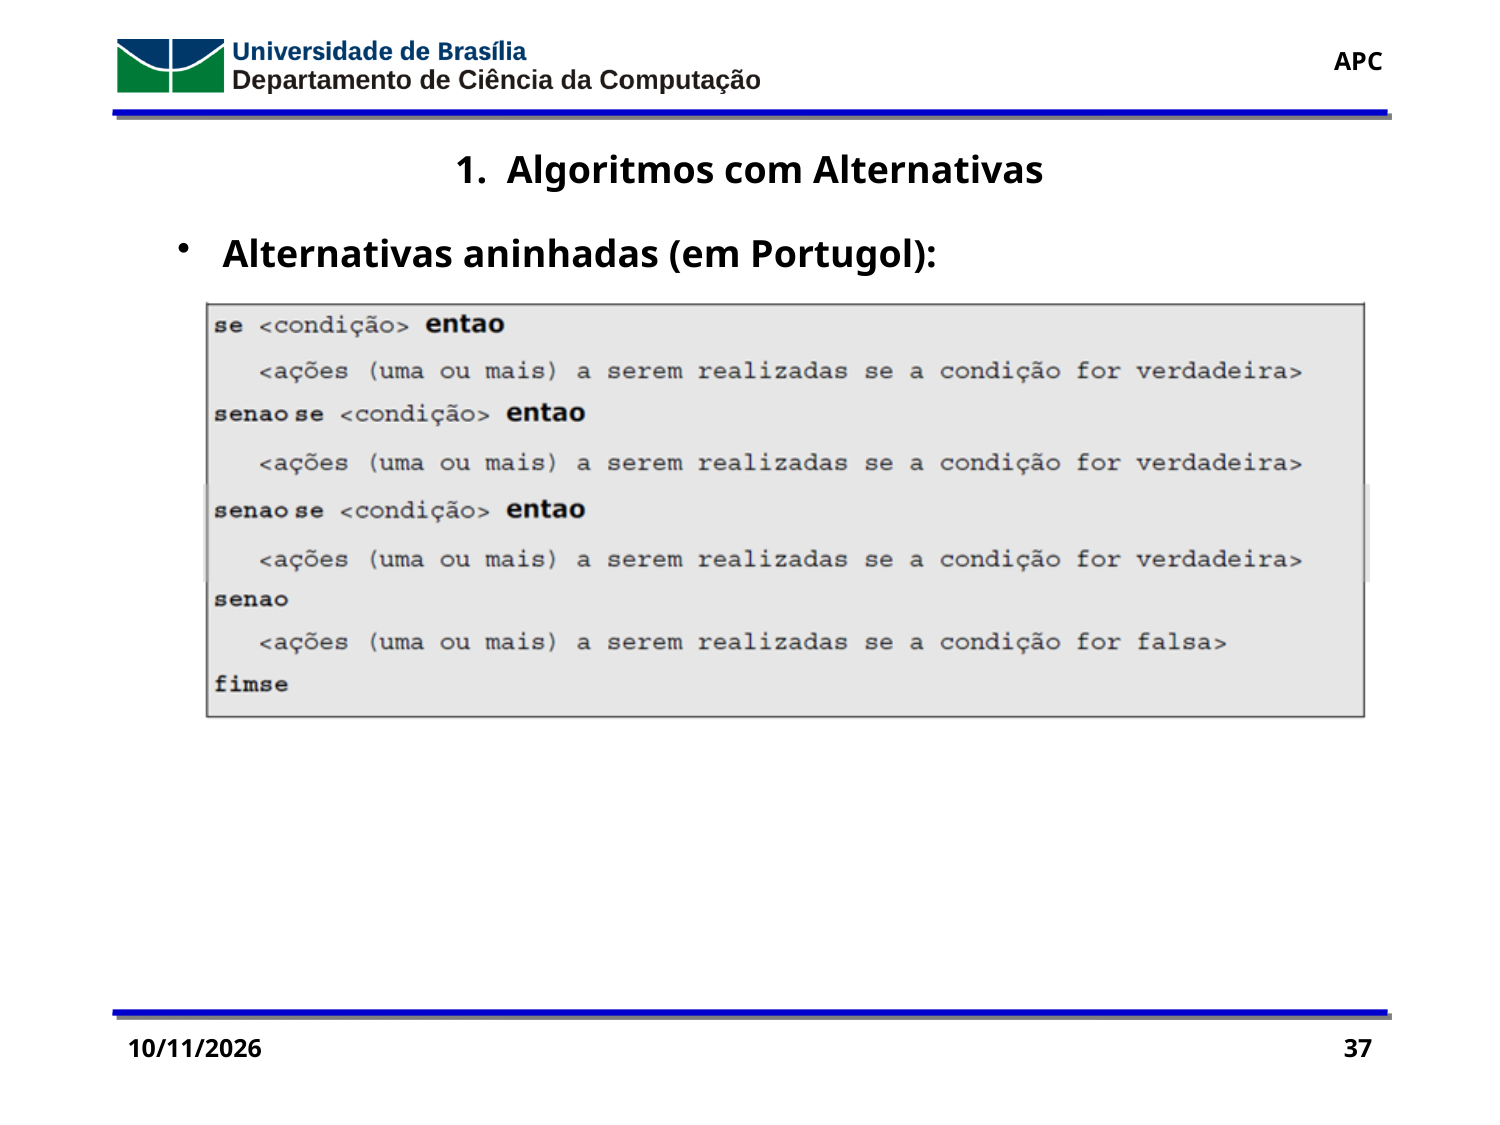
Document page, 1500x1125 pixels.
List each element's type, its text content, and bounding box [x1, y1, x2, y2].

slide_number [112, 1024, 426, 1101]
picture [203, 298, 1370, 724]
text_box Alternativas aninhadas (em Portugol): [162, 222, 1348, 283]
text_box 1. Algoritmos com Alternativas [112, 138, 1388, 198]
slide_number 37 [1074, 1024, 1388, 1101]
picture [117, 75, 760, 94]
text_box [0, 0, 1500, 75]
